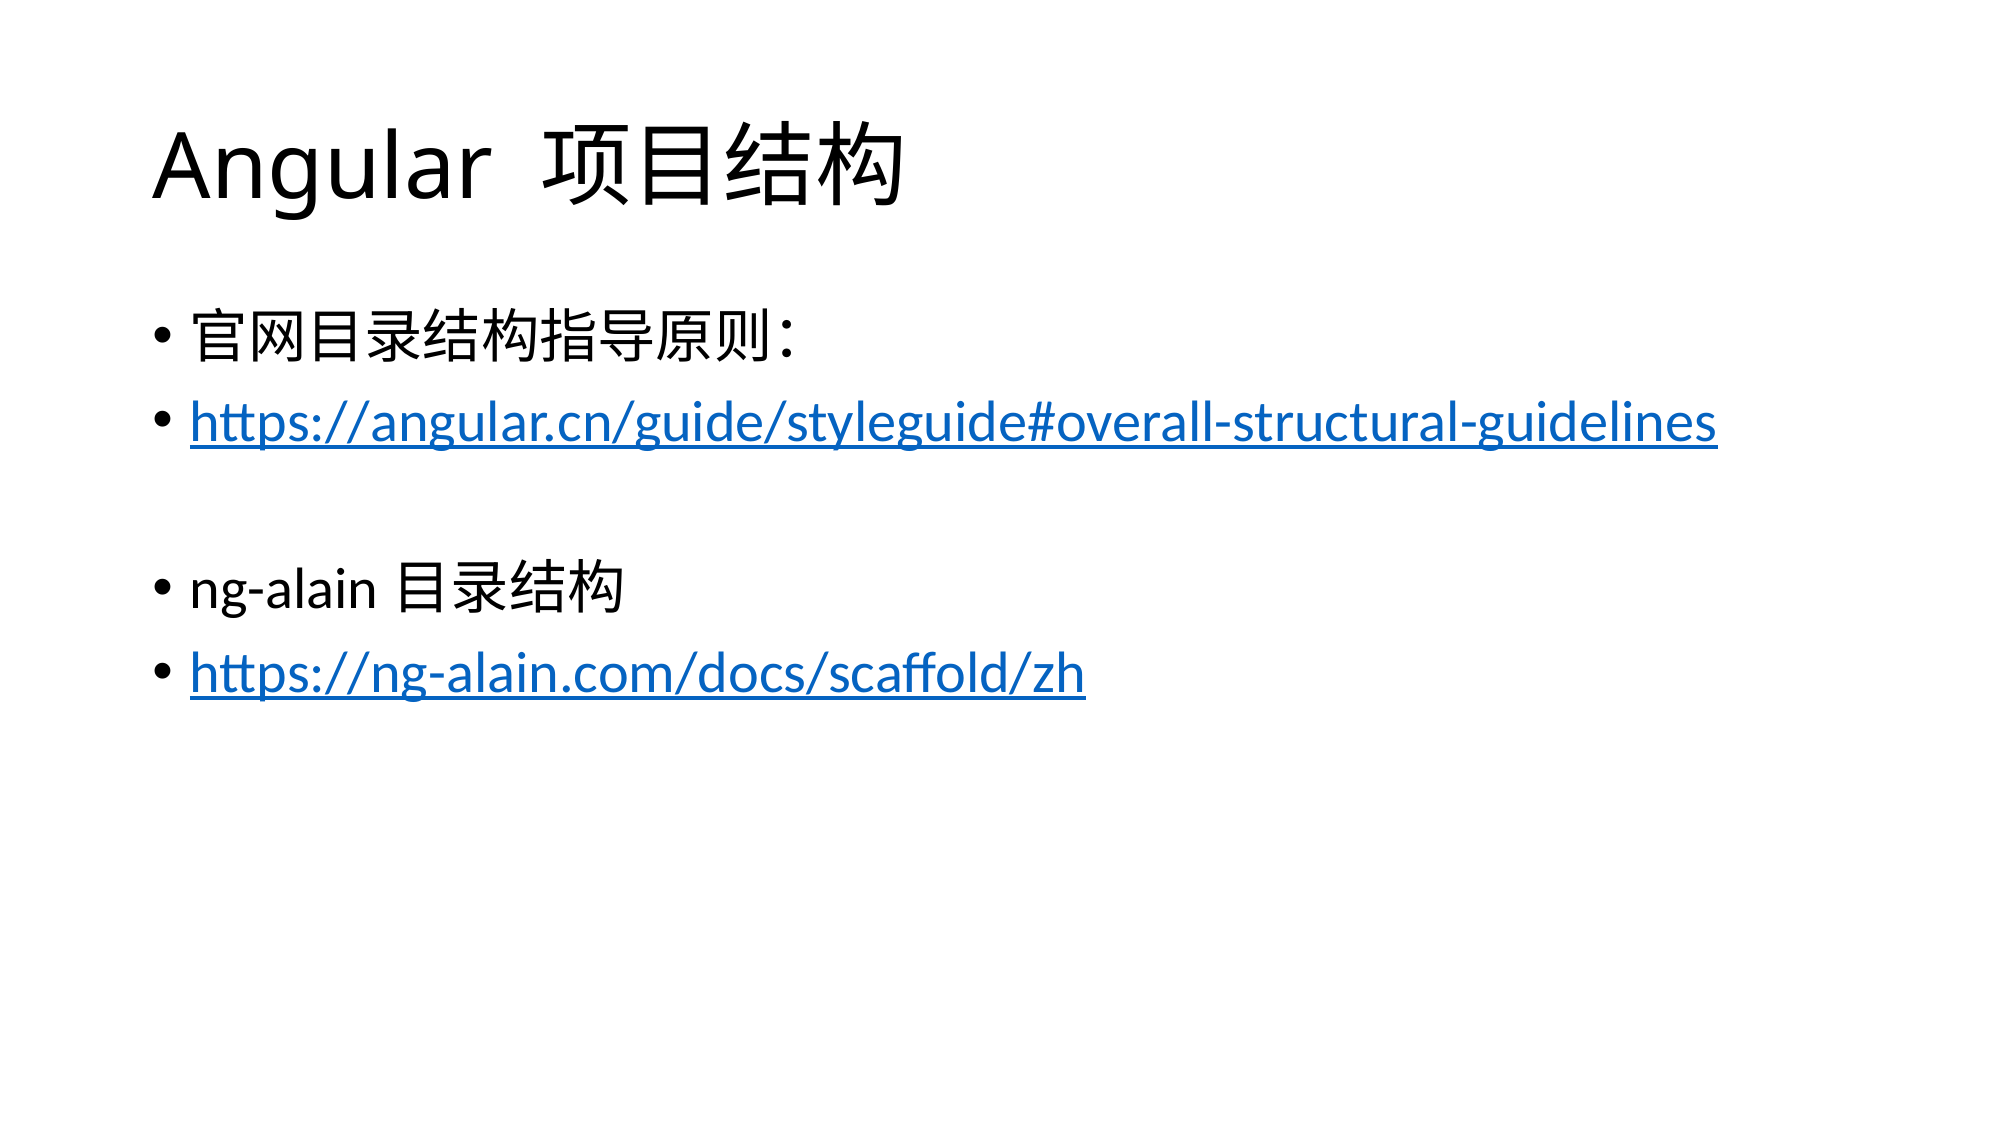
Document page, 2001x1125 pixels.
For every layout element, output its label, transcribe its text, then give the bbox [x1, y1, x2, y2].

title Angular 项目结构 [137, 59, 1863, 278]
list 官网目录结构指导原则： https://angular.cn/guide/styleguide#overall-structural-guidelines ng-alain目录结构 https://ng-alain.com/docs/scaffold/zh [137, 299, 1863, 1014]
